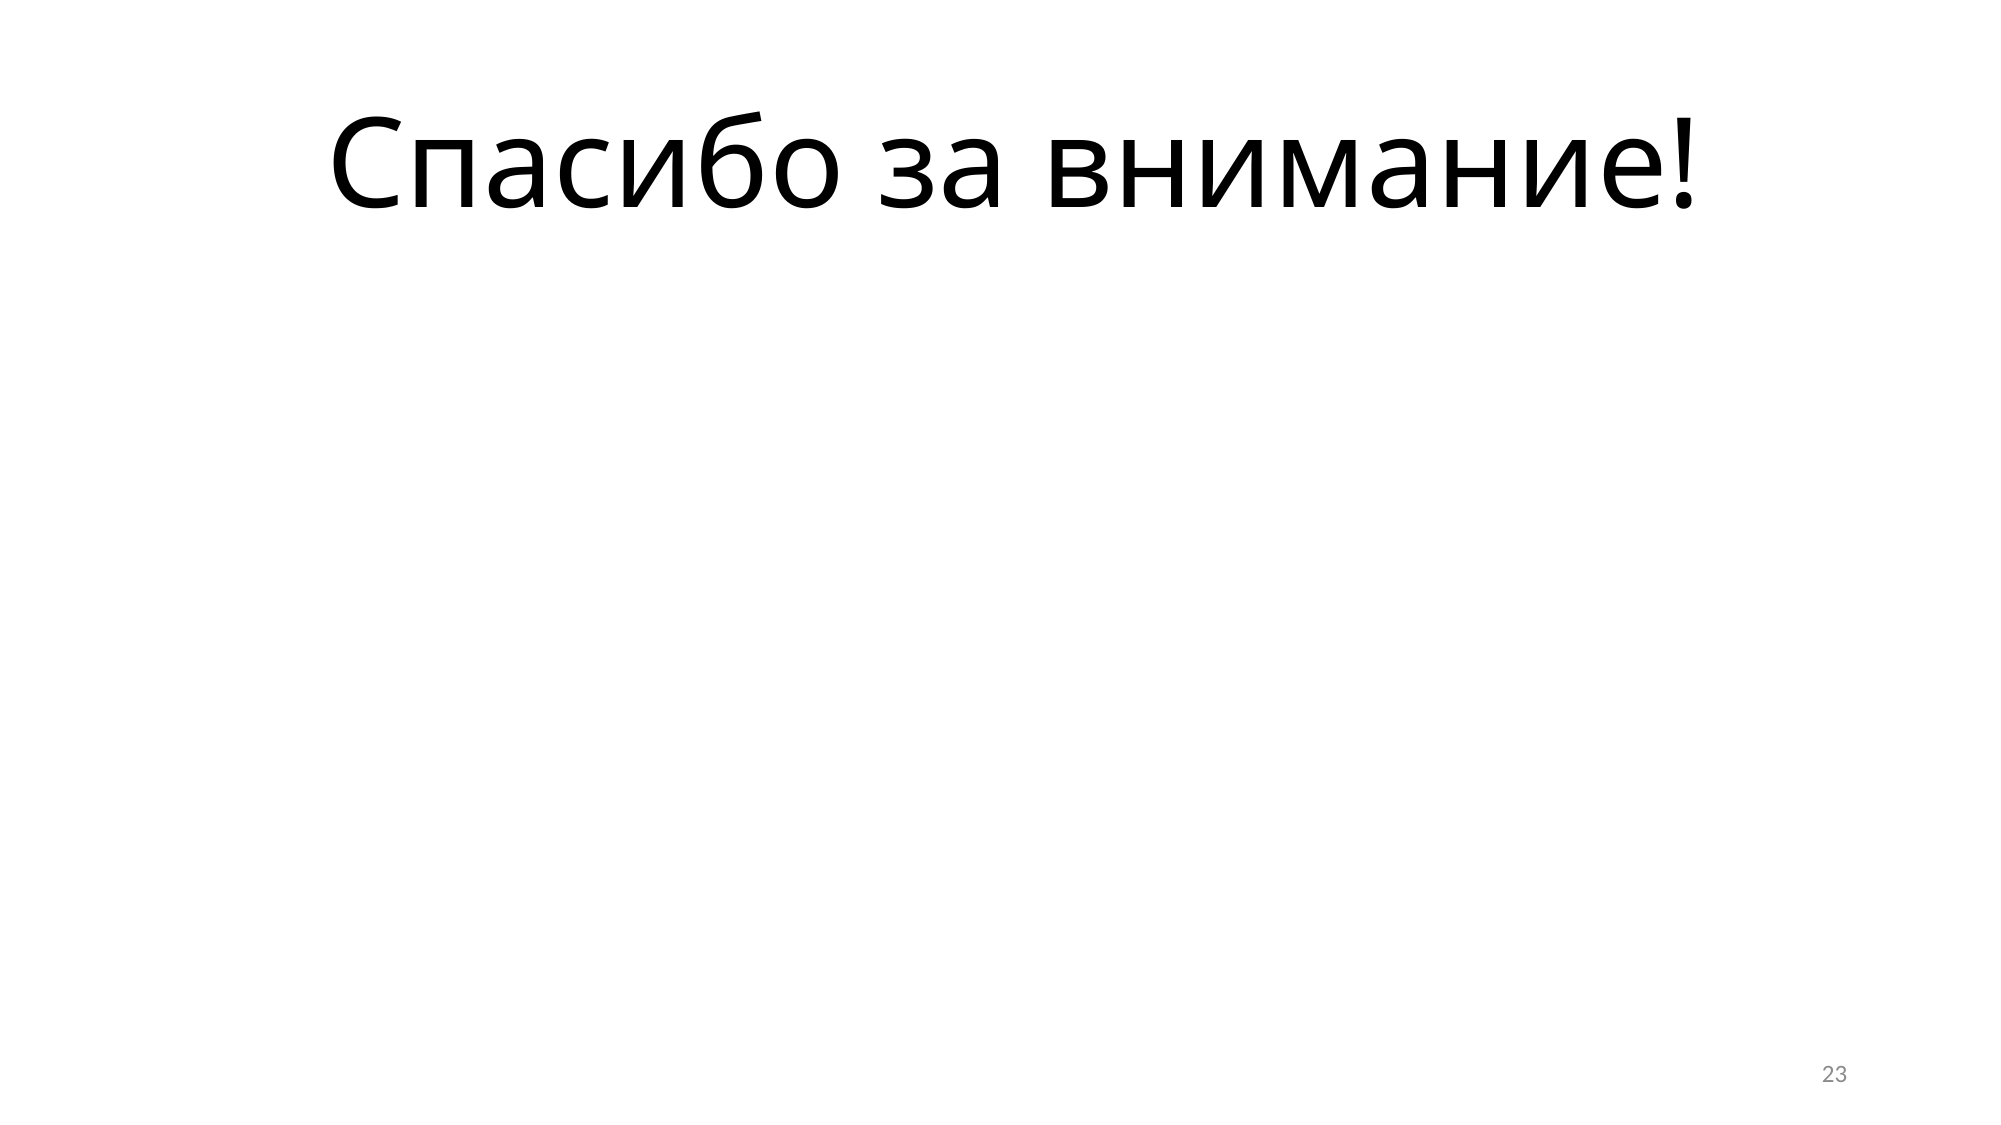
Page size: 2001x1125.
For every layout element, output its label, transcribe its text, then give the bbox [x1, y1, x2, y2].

title Спасибо за внимание! [189, 48, 1840, 287]
slide_number 23 [1412, 1042, 1863, 1103]
